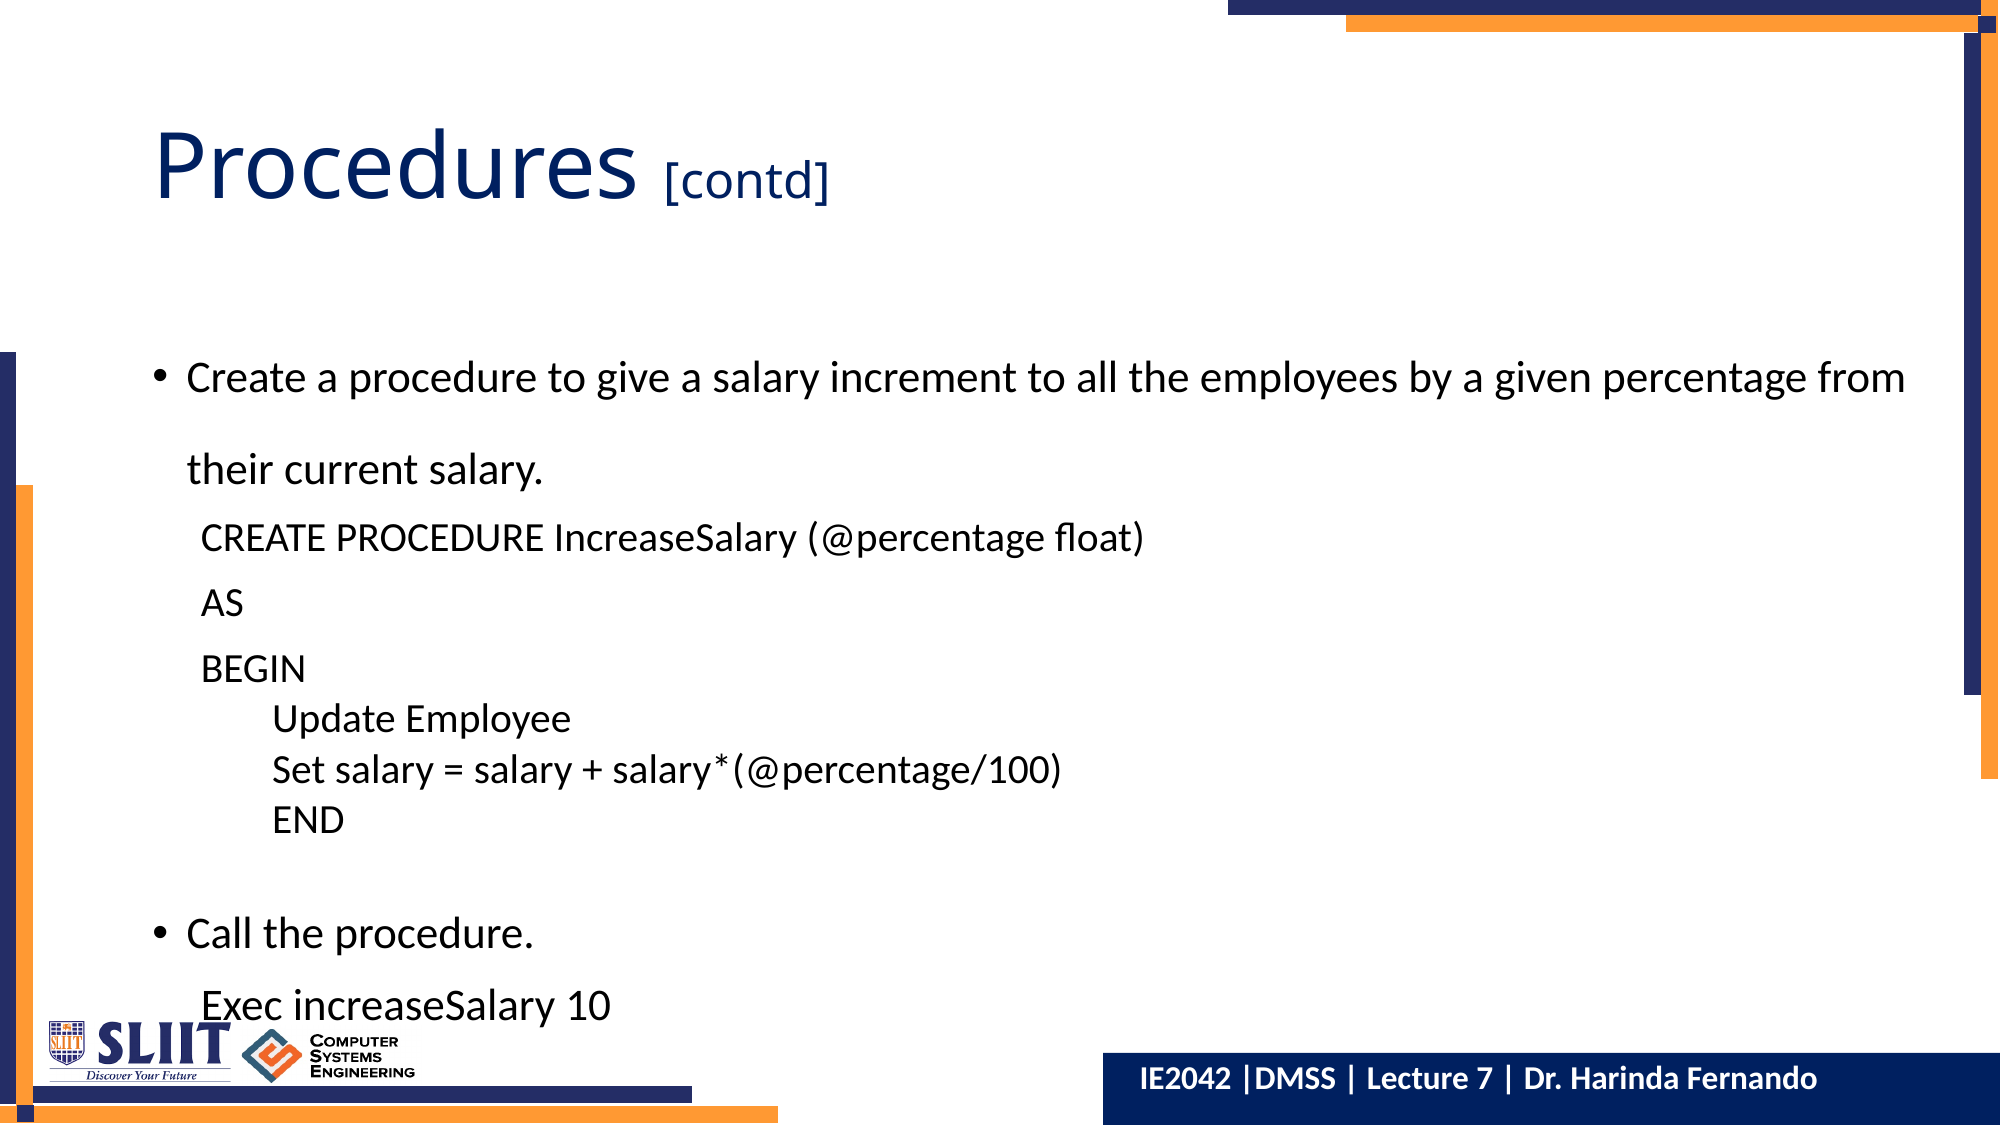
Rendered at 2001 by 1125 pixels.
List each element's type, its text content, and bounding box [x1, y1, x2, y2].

picture [240, 1043, 422, 1085]
title Procedures [contd] [137, 59, 1863, 278]
picture [49, 1021, 231, 1082]
text_box IE2042 |DMSS | Lecture 7 | Dr. Harinda Fernando [1103, 1052, 2000, 1125]
list Create a procedure to give a salary increment to all the employees by a given percentage from their current salary. CREATE PROCEDURE IncreaseSalary (@percentage float) AS BEGIN Update Employee Set salary = salary + salary*(@percentage/100) END Call the procedure. Exec increaseSalary 10 [137, 302, 1937, 1043]
